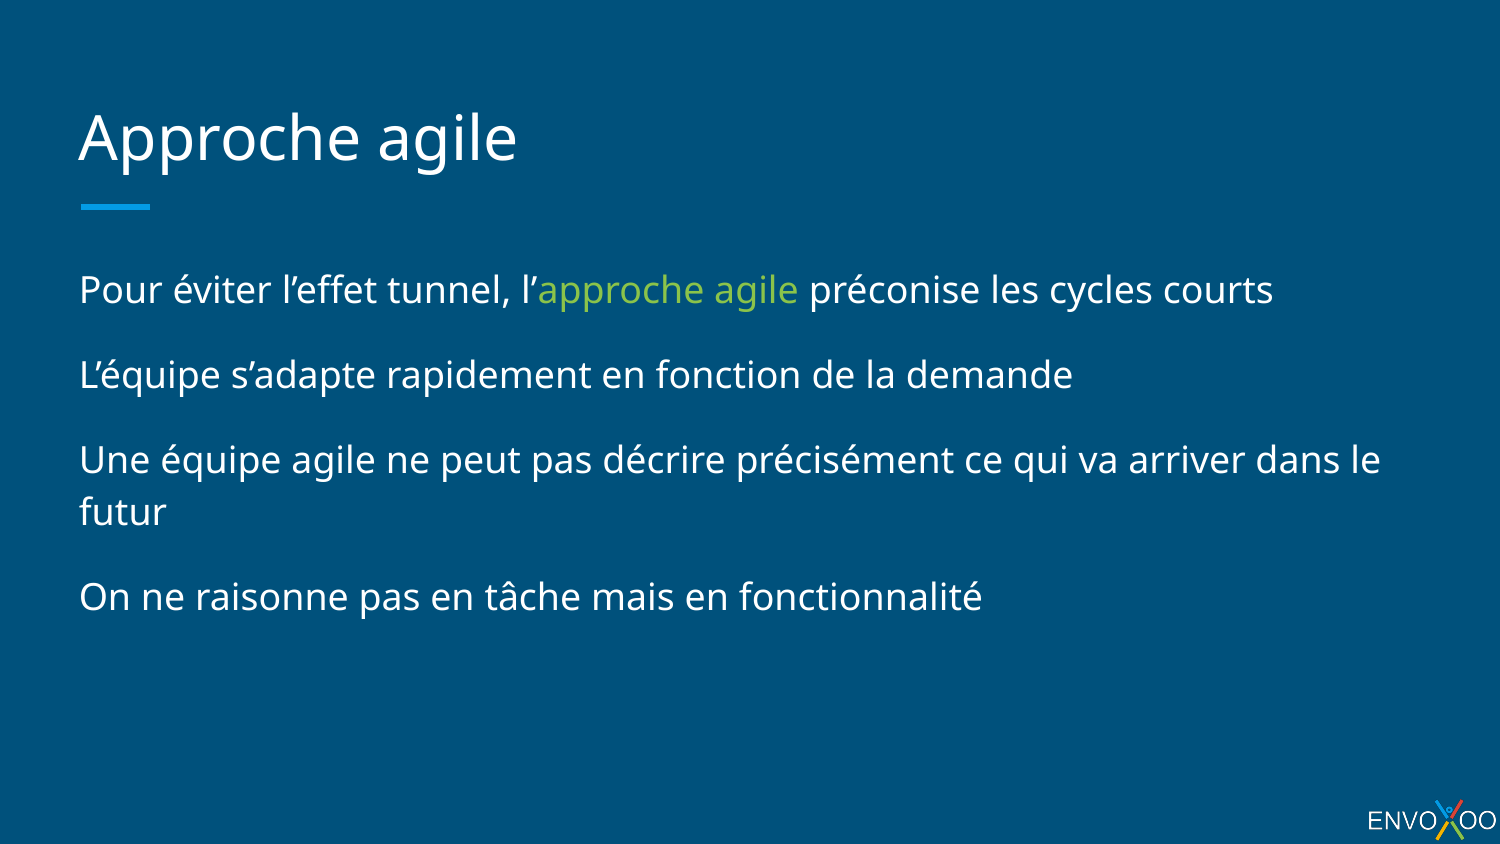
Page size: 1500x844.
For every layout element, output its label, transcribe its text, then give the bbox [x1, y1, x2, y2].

list Pour éviter l’effet tunnel, l’approche agile préconise les cycles courts L’équipe s’adapte rapidement en fonction de la demande Une équipe agile ne peut pas décrire précisément ce qui va arriver dans le futur On ne raisonne pas en tâche mais en fonctionnalité [63, 244, 1437, 750]
picture [1451, 800, 1462, 818]
picture [1370, 812, 1382, 829]
title Approche agile [63, 75, 1437, 188]
picture [1437, 822, 1448, 840]
picture [1452, 822, 1463, 838]
